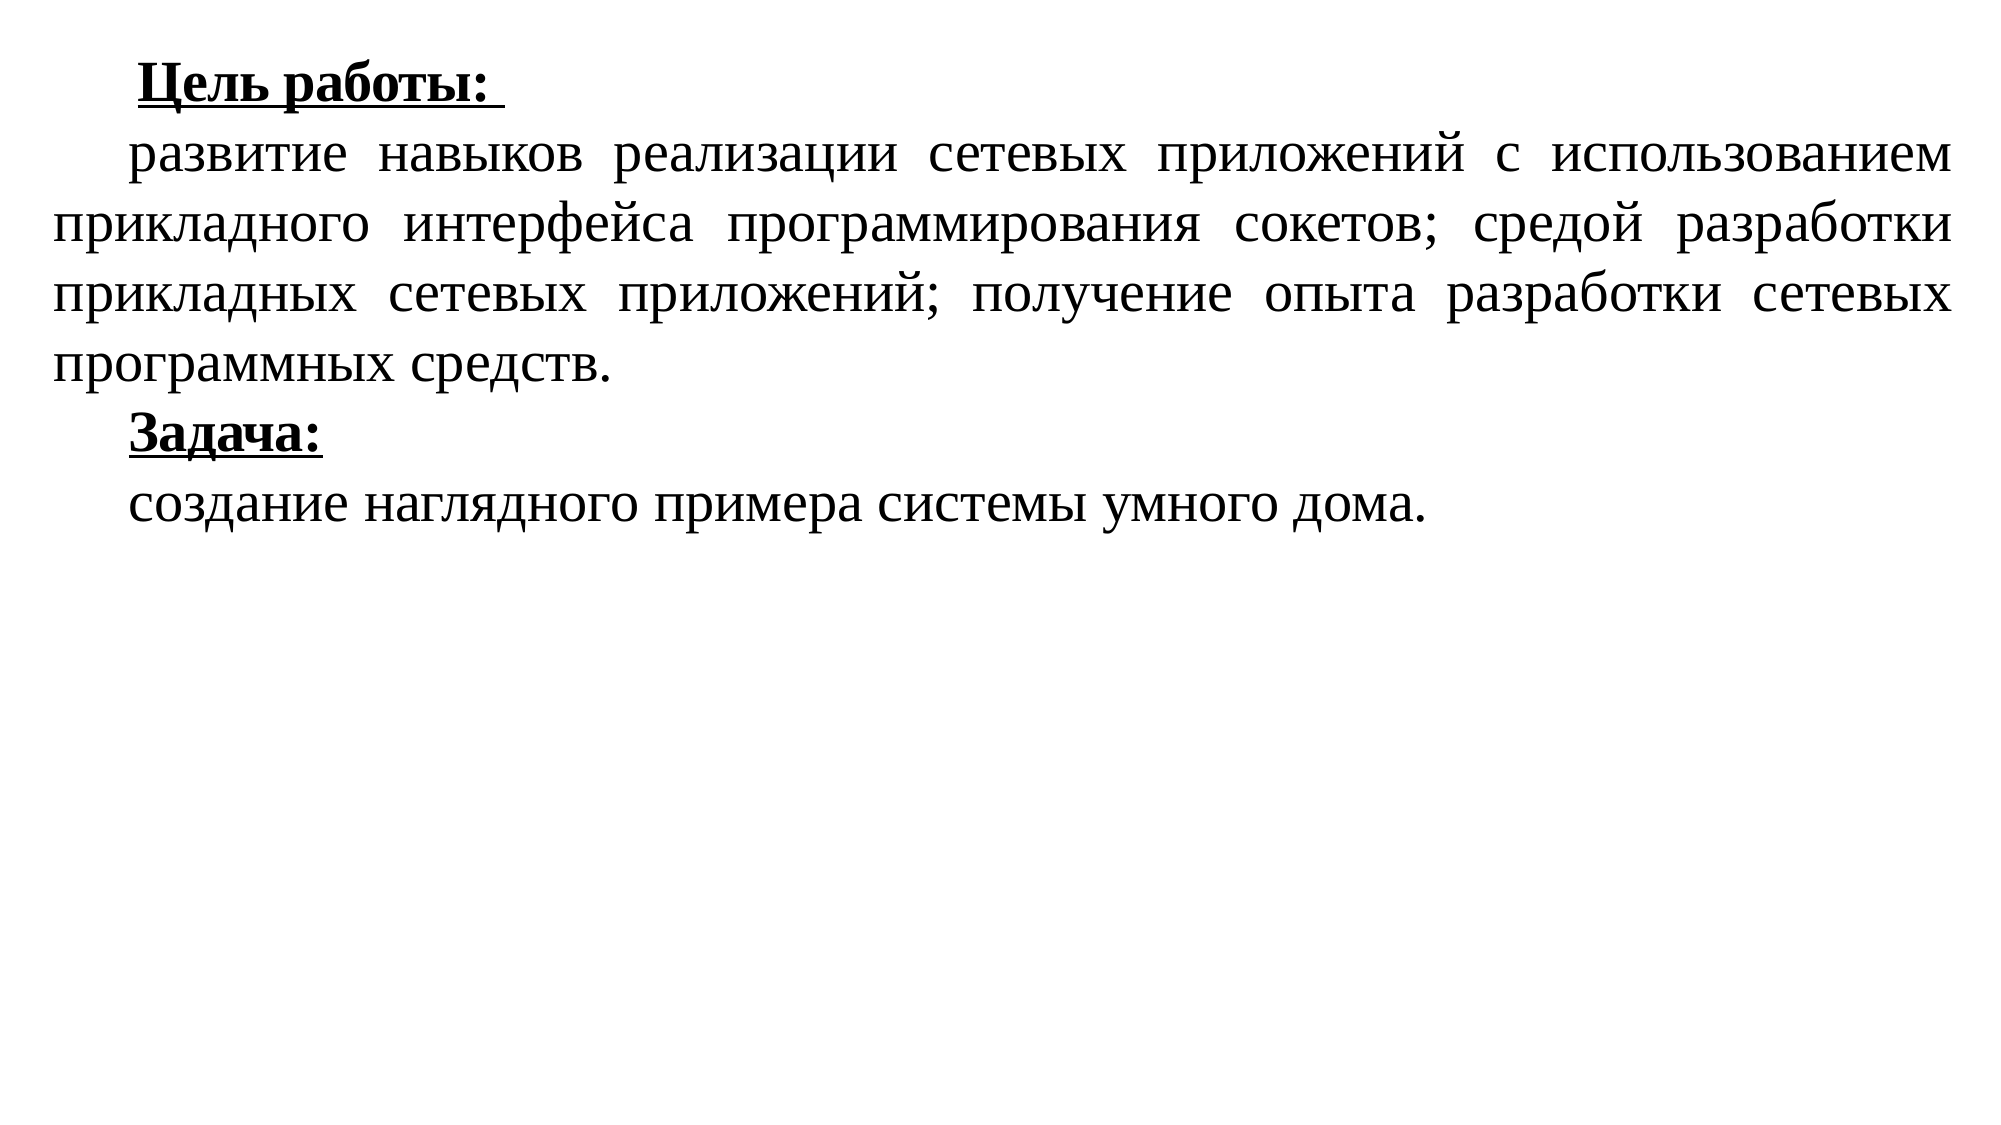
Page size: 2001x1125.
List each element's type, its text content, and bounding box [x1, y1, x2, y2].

text_box Цель работы: развитие навыков реализации сетевых приложений с использованием прикладного интерфейса программирования сокетов; средой разработки прикладных сетевых приложений; получение опыта разработки сетевых программных средств. Задача: создание наглядного примера системы умного дома. [39, 35, 1969, 541]
